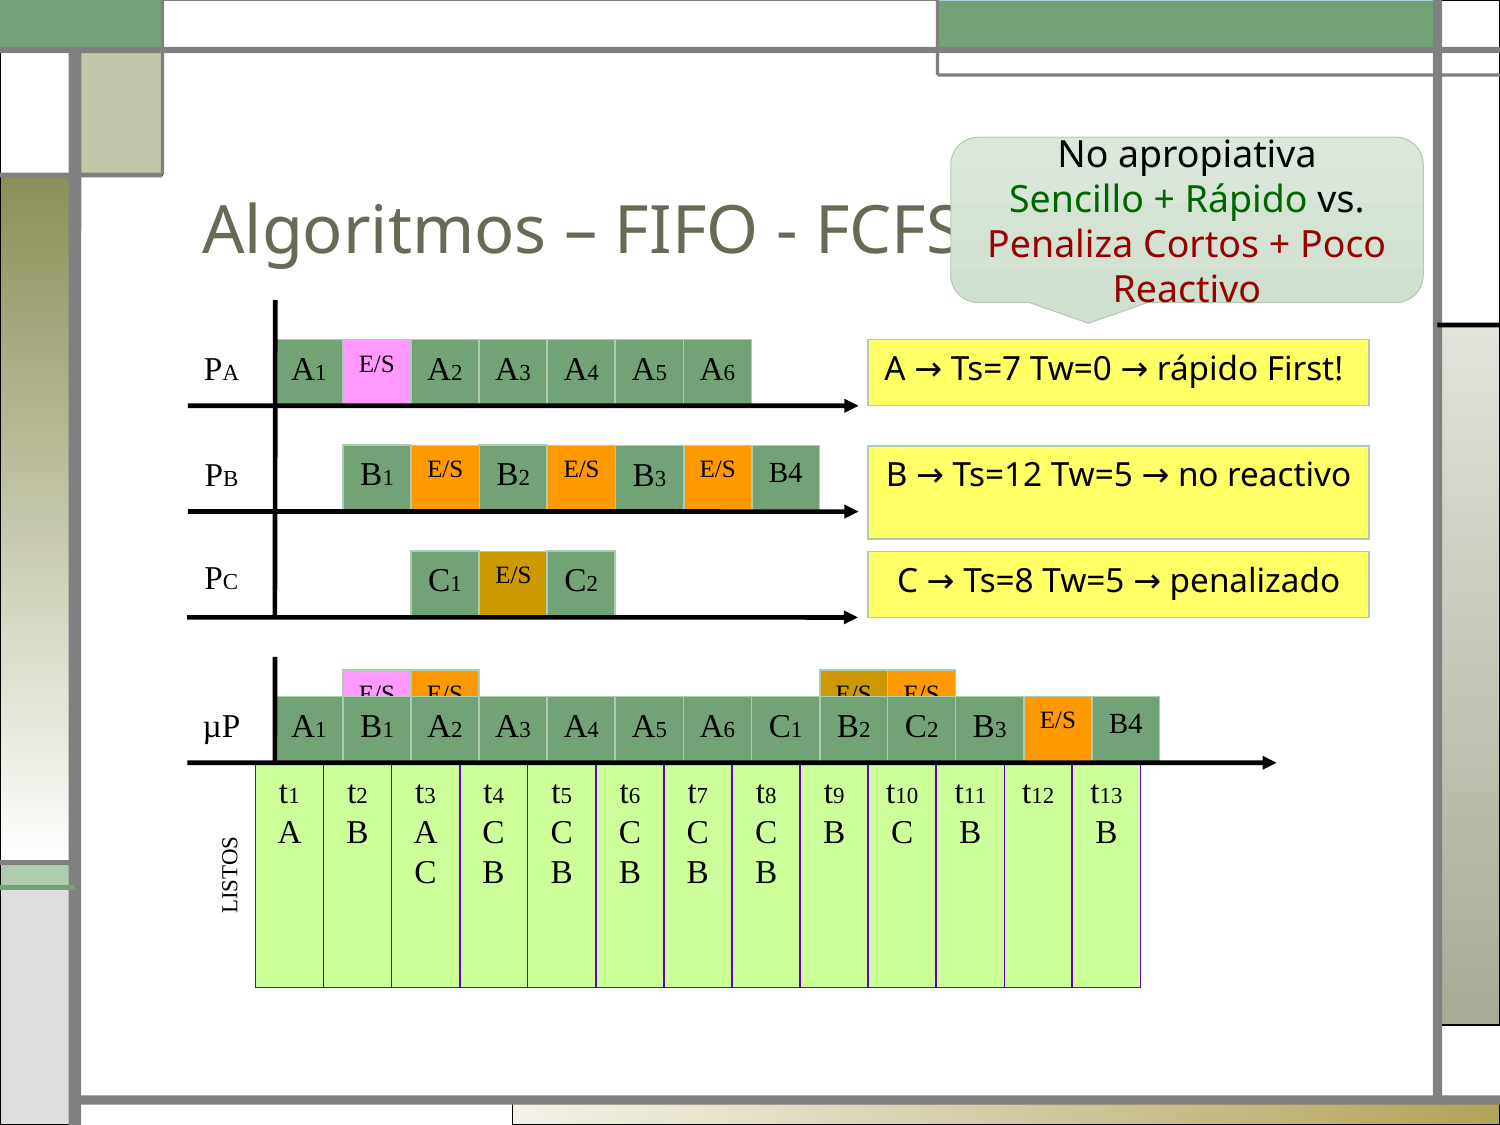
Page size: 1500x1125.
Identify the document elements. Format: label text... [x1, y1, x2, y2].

title Algoritmos – FIFO - FCFS [187, 87, 1369, 275]
text_box No apropiativa Sencillo + Rápido vs. Penaliza Cortos + Poco Reactivo [950, 136, 1424, 304]
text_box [187, 299, 1369, 988]
